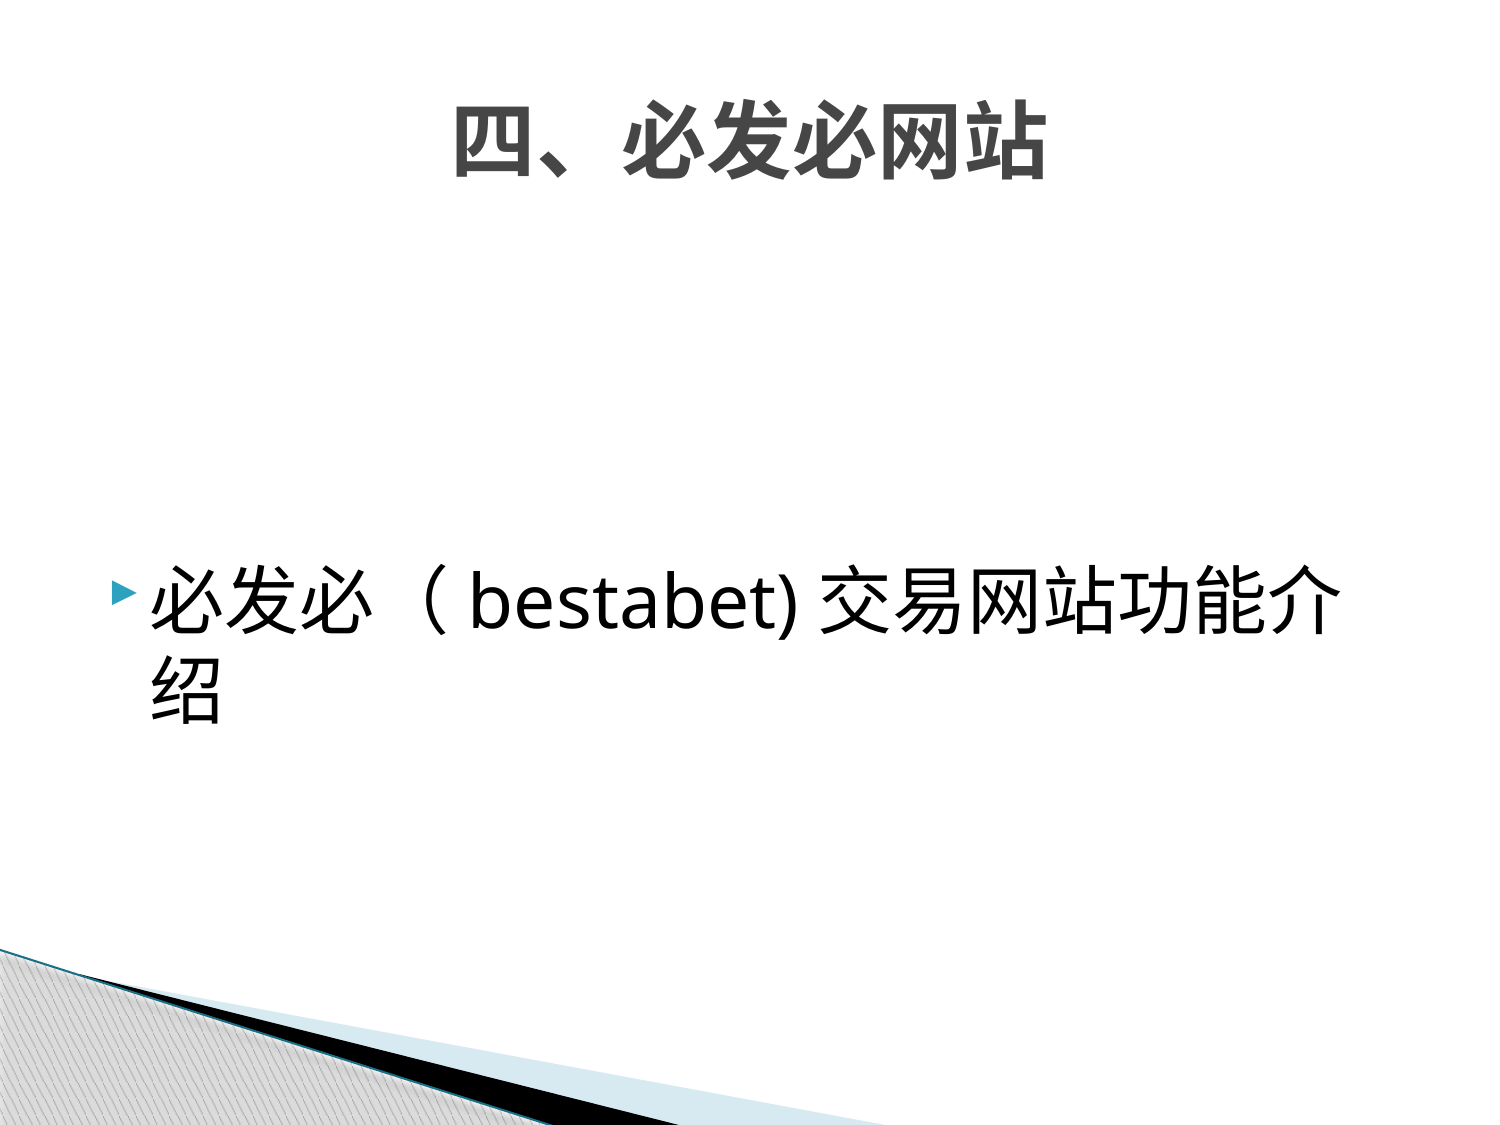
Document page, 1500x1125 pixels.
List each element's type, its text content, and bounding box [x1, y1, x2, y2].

list 必发必（bestabet)交易网站功能介绍 [75, 243, 1425, 986]
title 四、必发必网站 [75, 45, 1425, 233]
